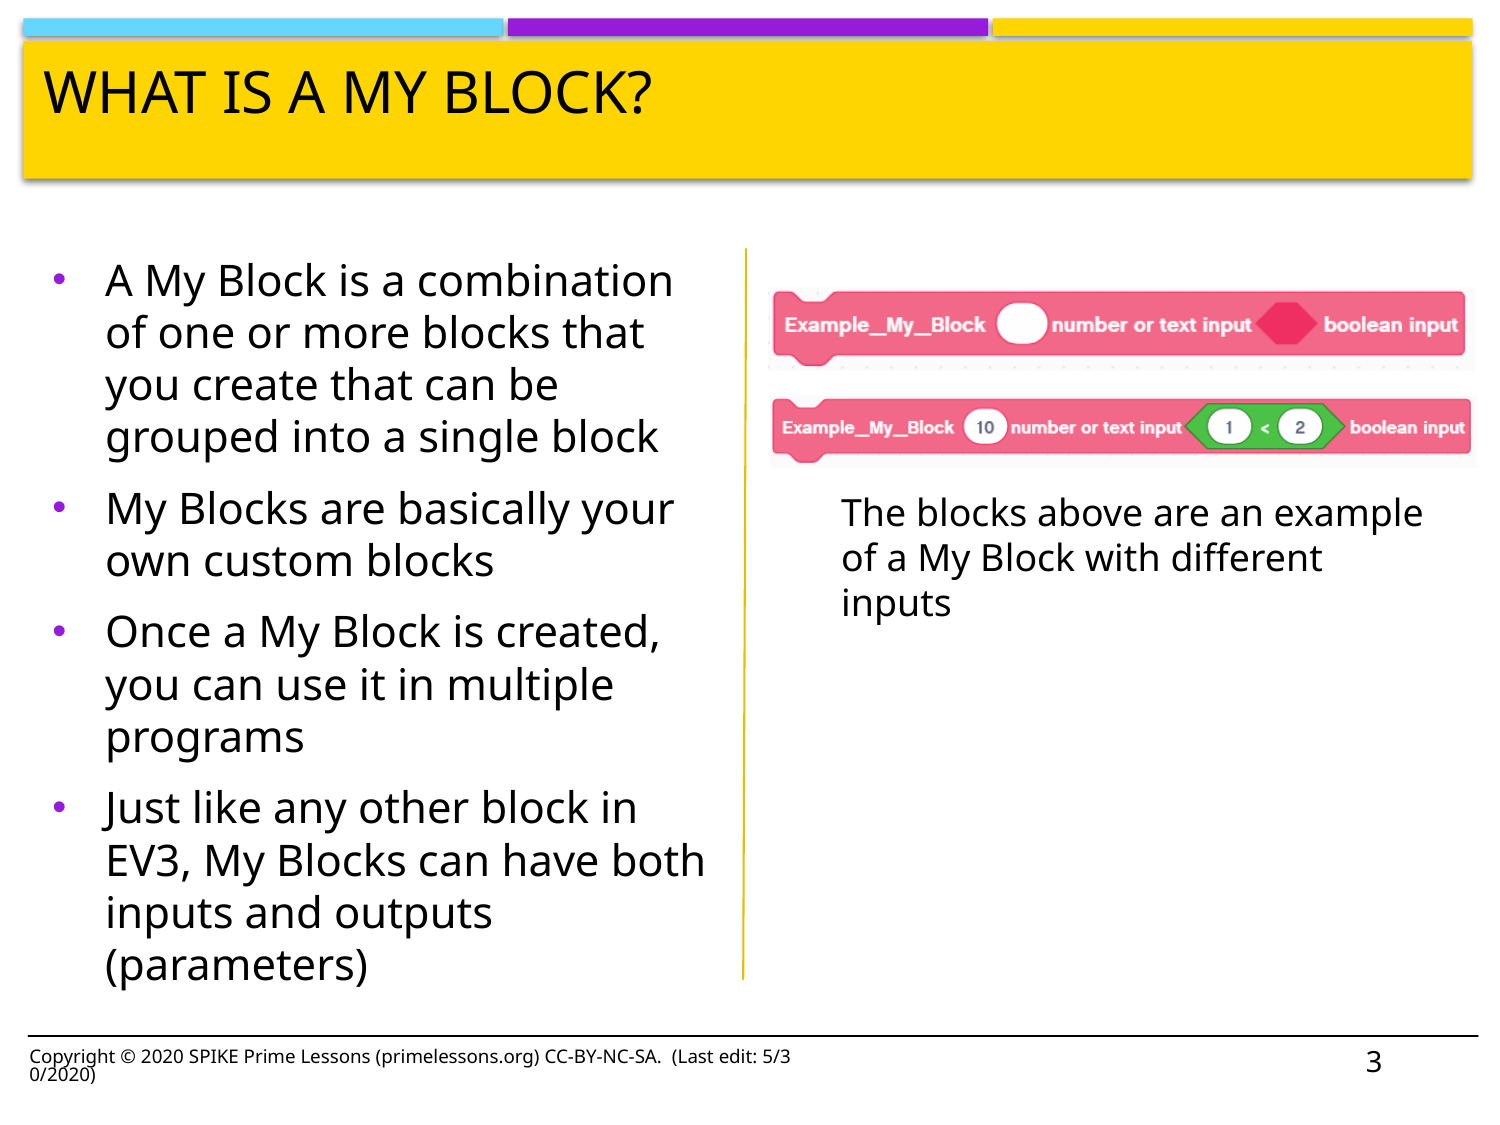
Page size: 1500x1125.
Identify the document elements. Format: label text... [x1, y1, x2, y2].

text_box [742, 248, 747, 980]
slide_number 3 [1351, 1036, 1478, 1097]
text_box The blocks above are an example of a My Block with different inputs [826, 481, 1446, 632]
footer Copyright © 2020 SPIKE Prime Lessons (primelessons.org) CC-BY-NC-SA. (Last edit: 5/30/2020) [14, 1036, 814, 1097]
picture [770, 394, 1477, 469]
list A My Block is a combination of one or more blocks that you create that can be grouped into a single block My Blocks are basically your own custom blocks Once a My Block is created, you can use it in multiple programs Just like any other block in EV3, My Blocks can have both inputs and outputs (parameters) [37, 245, 732, 1005]
picture [768, 286, 1475, 372]
title What is a My Block? [28, 48, 1464, 172]
